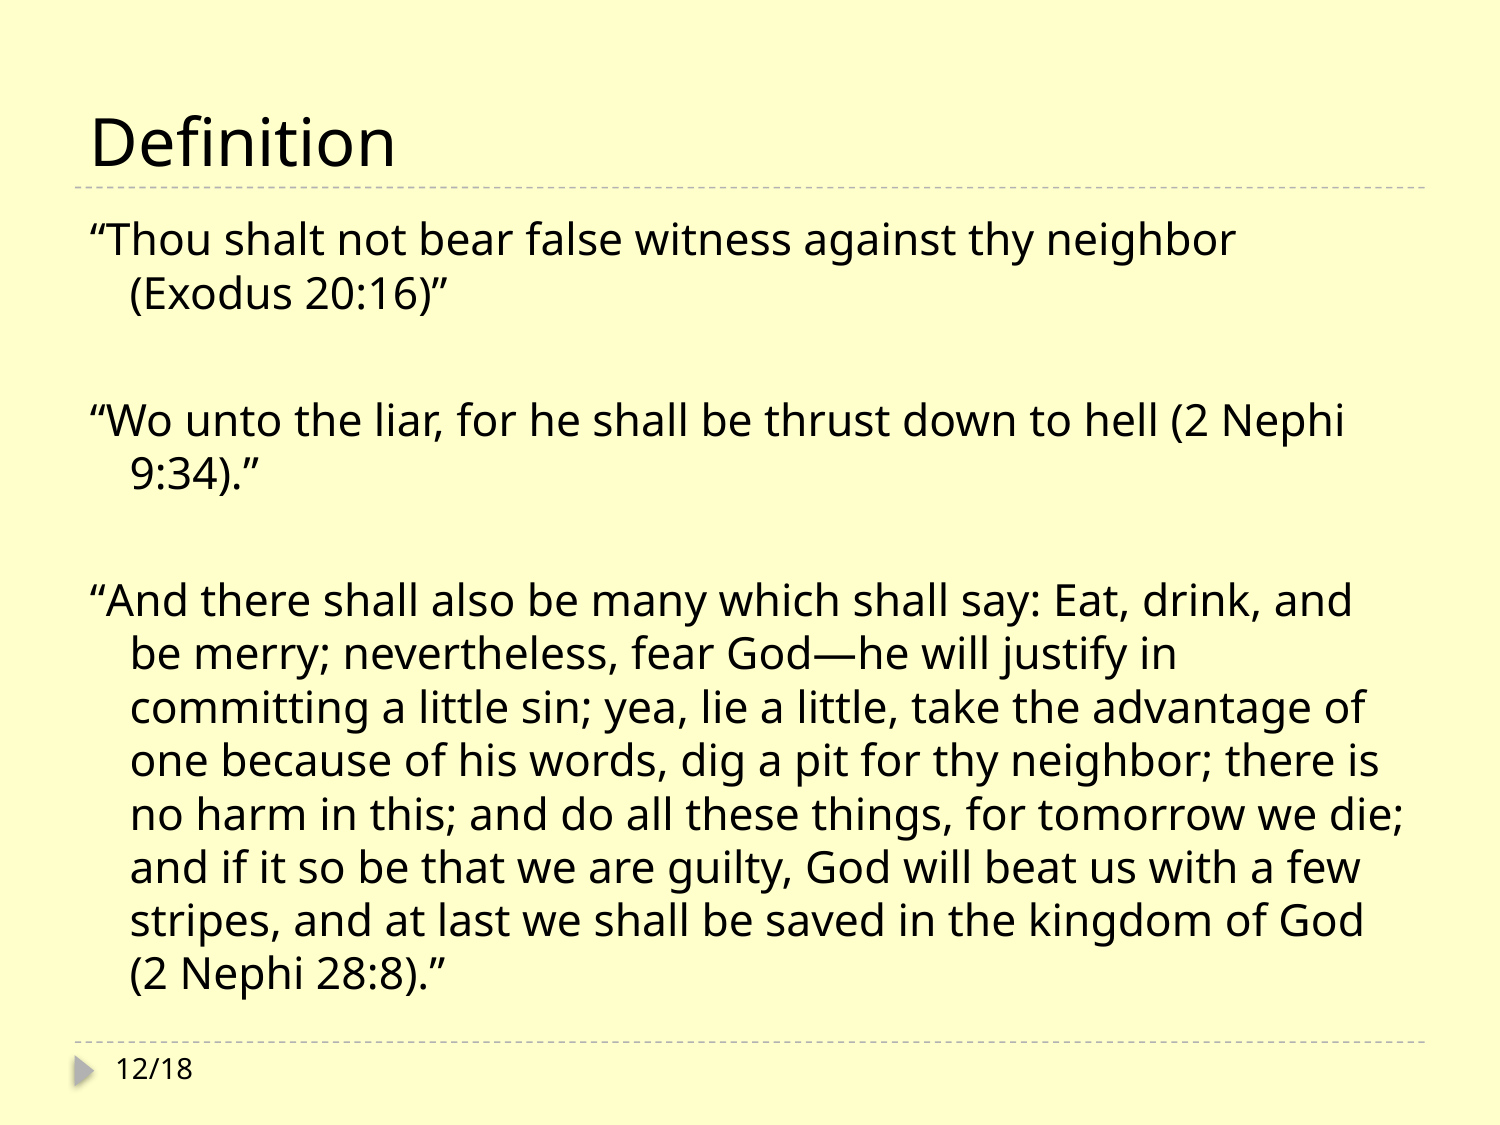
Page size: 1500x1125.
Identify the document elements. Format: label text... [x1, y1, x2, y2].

title Definition [75, 24, 1425, 188]
list “Thou shalt not bear false witness against thy neighbor (Exodus 20:16)” “Wo unto the liar, for he shall be thrust down to hell (2 Nephi 9:34).” “And there shall also be many which shall say: Eat, drink, and be merry; nevertheless, fear God—he will justify in committing a little sin; yea, lie a little, take the advantage of one because of his words, dig a pit for thy neighbor; there is no harm in this; and do all these things, for tomorrow we die; and if it so be that we are guilty, God will beat us with a few stripes, and at last we shall be saved in the kingdom of God (2 Nephi 28:8).” [75, 200, 1425, 1010]
slide_number 12/18 [100, 1042, 426, 1103]
